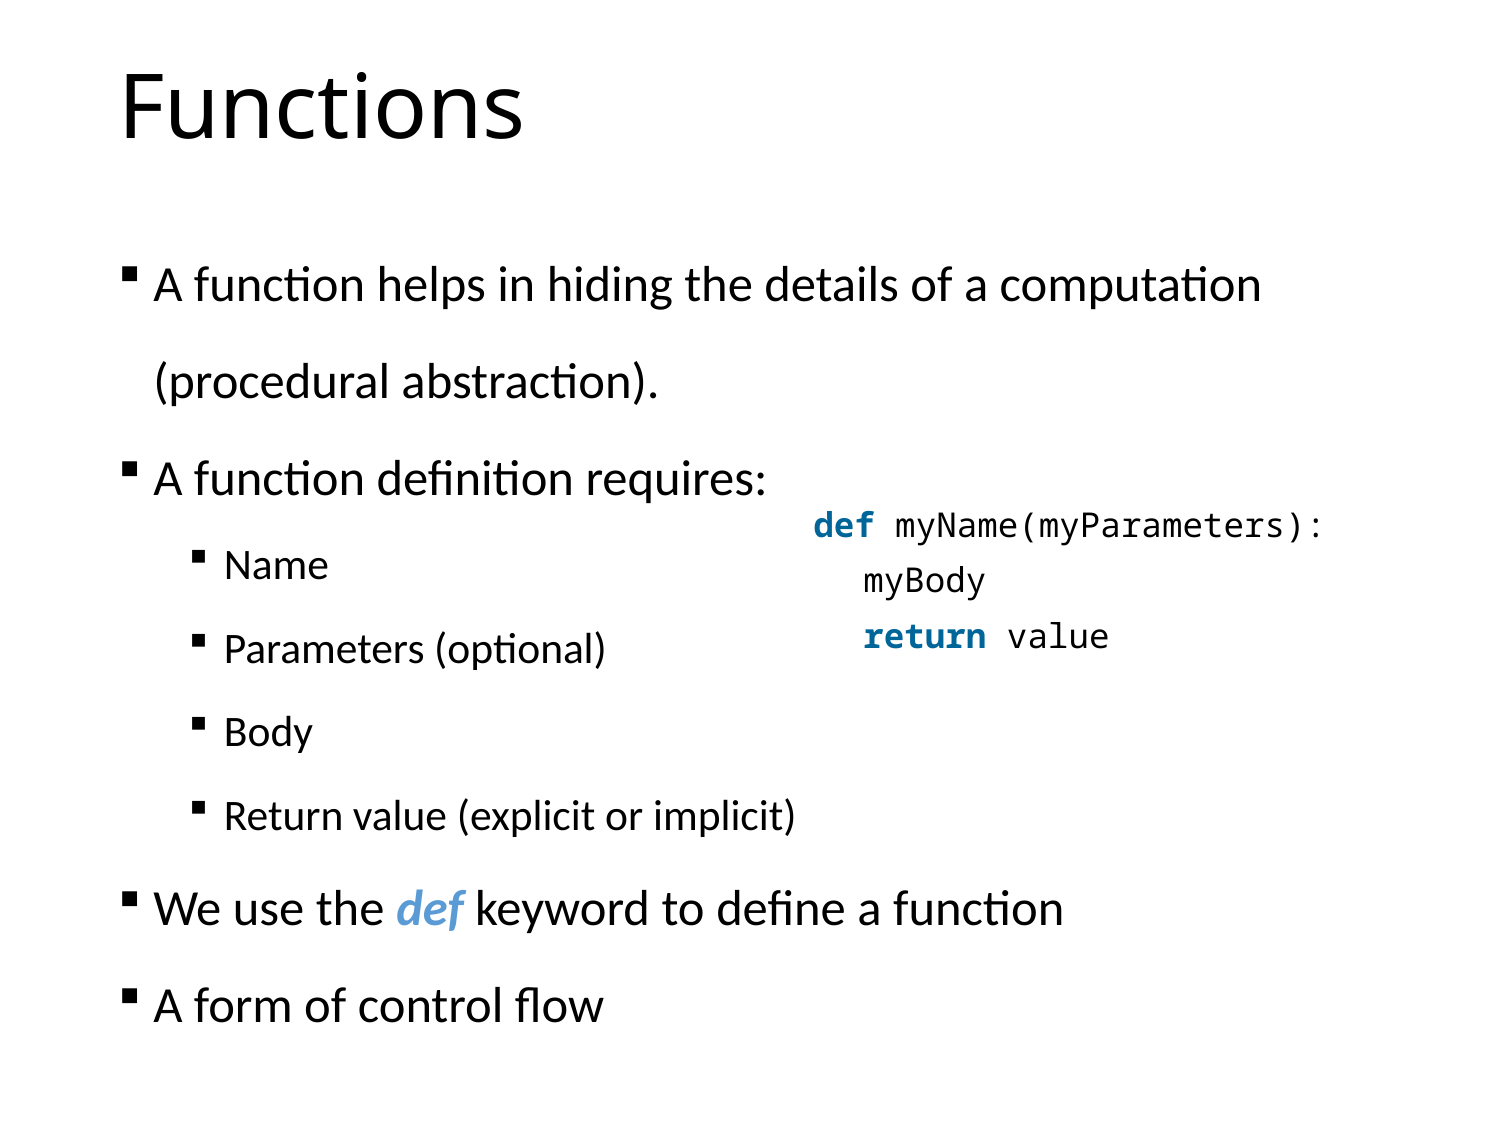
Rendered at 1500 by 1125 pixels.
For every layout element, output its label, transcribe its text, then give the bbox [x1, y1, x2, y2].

list A function helps in hiding the details of a computation (procedural abstraction). A function definition requires: Name Parameters (optional) Body Return value (explicit or implicit) We use the def keyword to define a function A form of control flow [103, 206, 1397, 1049]
text_box def myName(myParameters): myBody return value [766, 500, 1397, 685]
title Functions [103, 1, 1397, 206]
